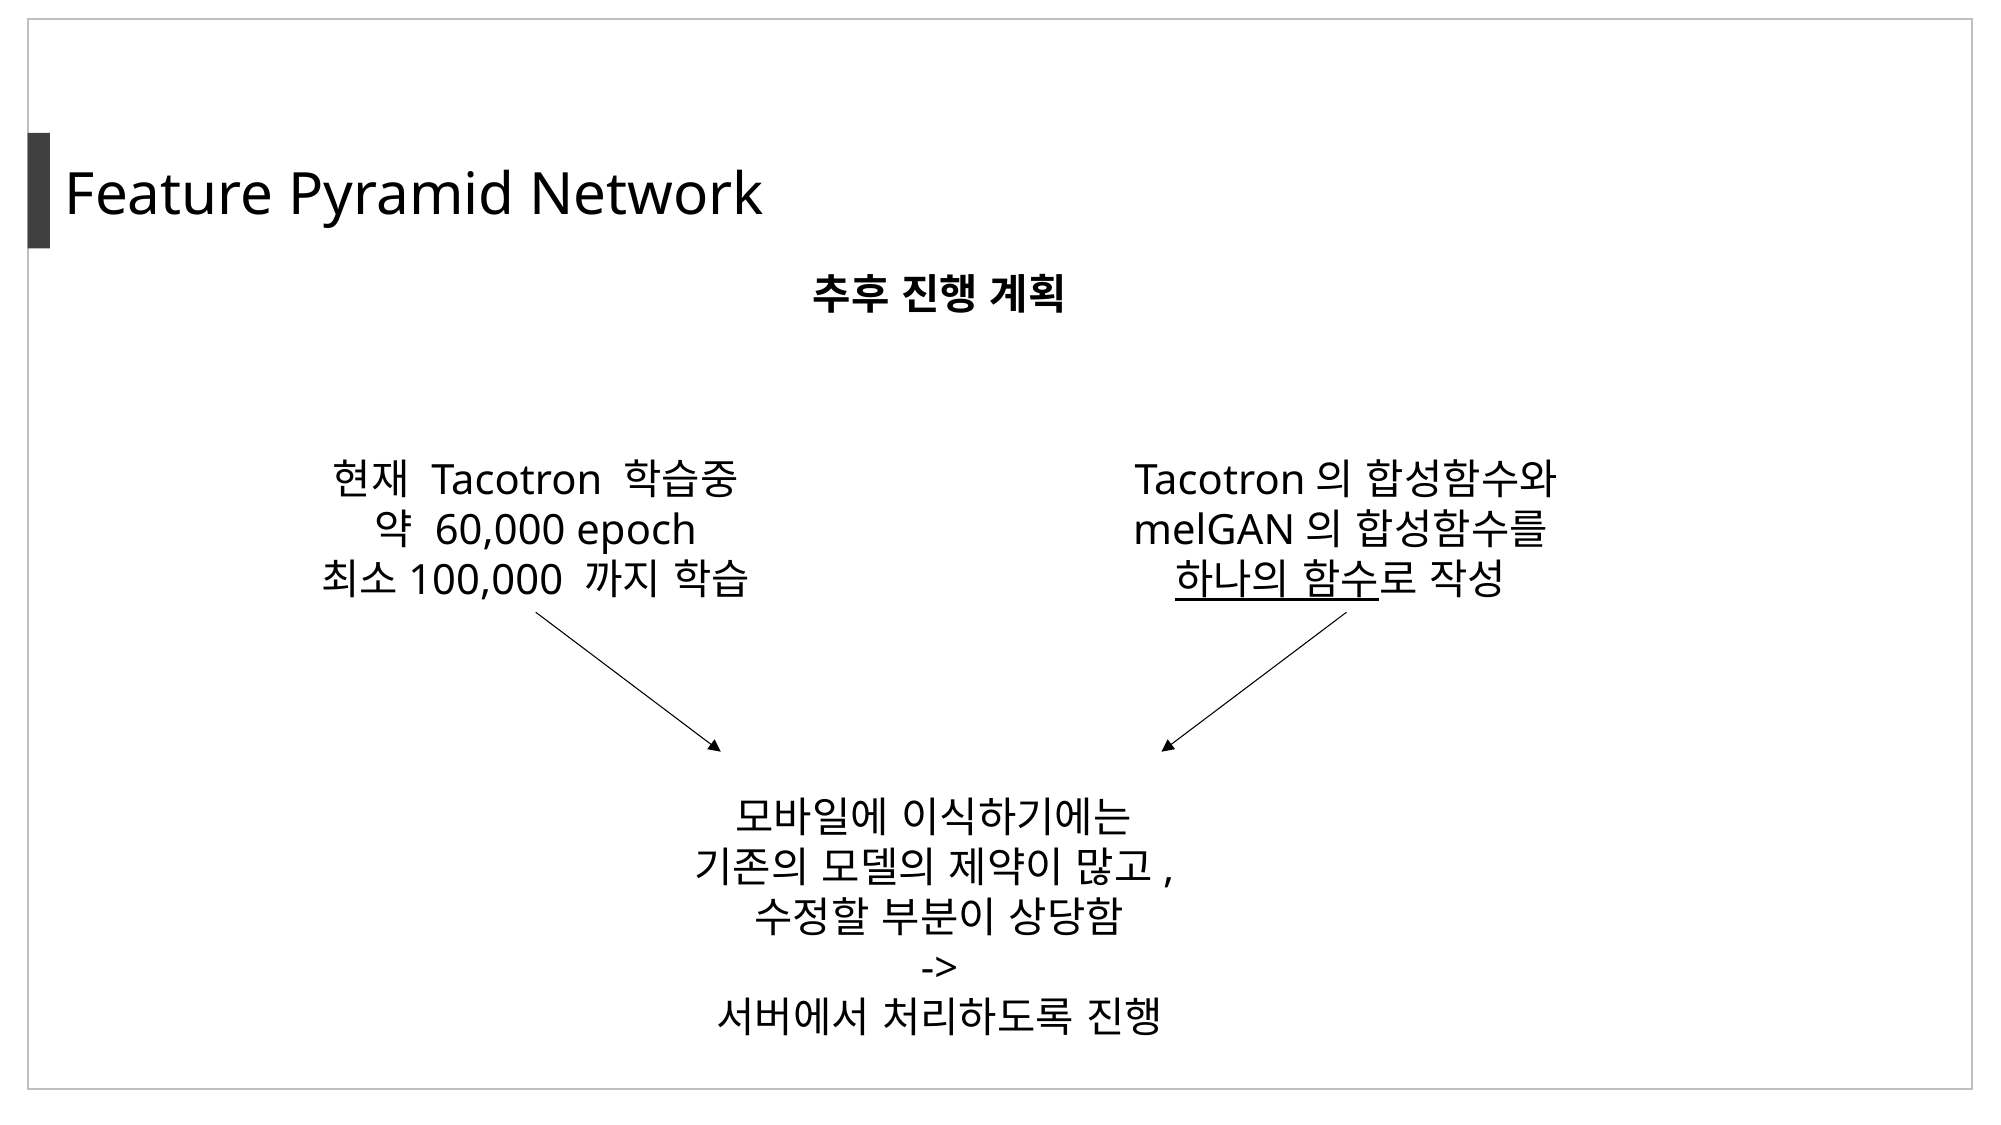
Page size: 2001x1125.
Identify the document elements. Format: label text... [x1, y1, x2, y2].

text_box 추후 진행 계획 [636, 260, 1243, 326]
text_box [27, 18, 1973, 1090]
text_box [1161, 612, 1347, 752]
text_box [535, 612, 721, 752]
text_box [27, 132, 51, 249]
text_box 모바일에 이식하기에는 기존의 모델의 제약이 많고, 수정할 부분이 상당함 -> 서버에서 처리하도록 진행 [636, 783, 1243, 1048]
text_box Tacotron의 합성함수와 melGAN의 합성함수를 하나의 함수로 작성 [1043, 445, 1650, 611]
text_box 현재 Tacotron 학습중 약 60,000 epoch 최소100,000 까지 학습 [233, 445, 839, 611]
